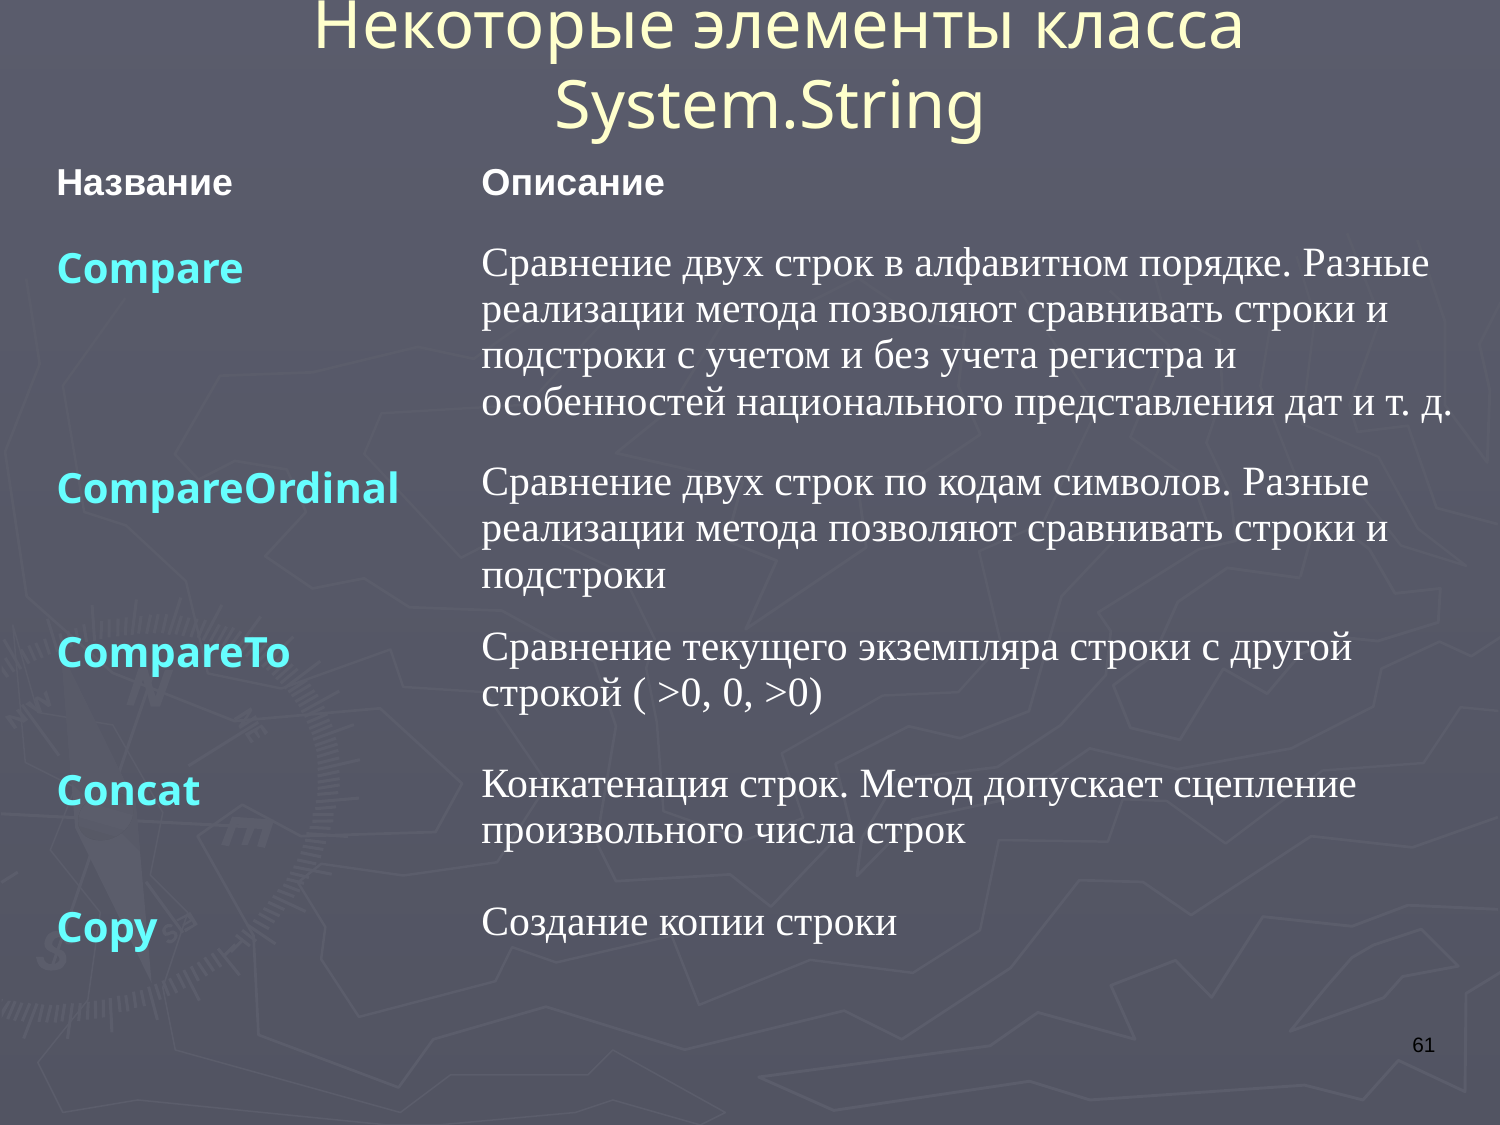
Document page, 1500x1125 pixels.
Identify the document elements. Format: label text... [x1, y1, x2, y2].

table_cell CompareOrdinal [41, 451, 466, 616]
table_cell Конкатенация строк. Метод допускает сцепление произвольного числа строк [466, 753, 1471, 890]
table_cell Сравнение двух строк по кодам символов. Разные реализации метода позволяют сравнивать строки и подстроки [466, 451, 1471, 616]
table_header Название [41, 154, 466, 232]
text_box ‹#› [1074, 1028, 1451, 1103]
table_cell Сравнение текущего экземпляра строки с другой строкой ( >0, 0, >0) [466, 616, 1471, 753]
table_cell Copy [41, 890, 466, 1028]
table_cell CompareTo [41, 616, 466, 753]
title Некоторые элементы класса System.String [76, 19, 1483, 105]
table_cell Сравнение двух строк в алфавитном порядке. Разные реализации метода позволяют сравнивать строки и подстроки с учетом и без учета регистра и особенностей национального представления дат и т. д. [466, 232, 1471, 451]
table_cell Создание копии строки [466, 890, 1471, 1028]
table_cell Compare [41, 232, 466, 451]
table_cell Concat [41, 753, 466, 890]
table_header Описание [466, 154, 1471, 232]
